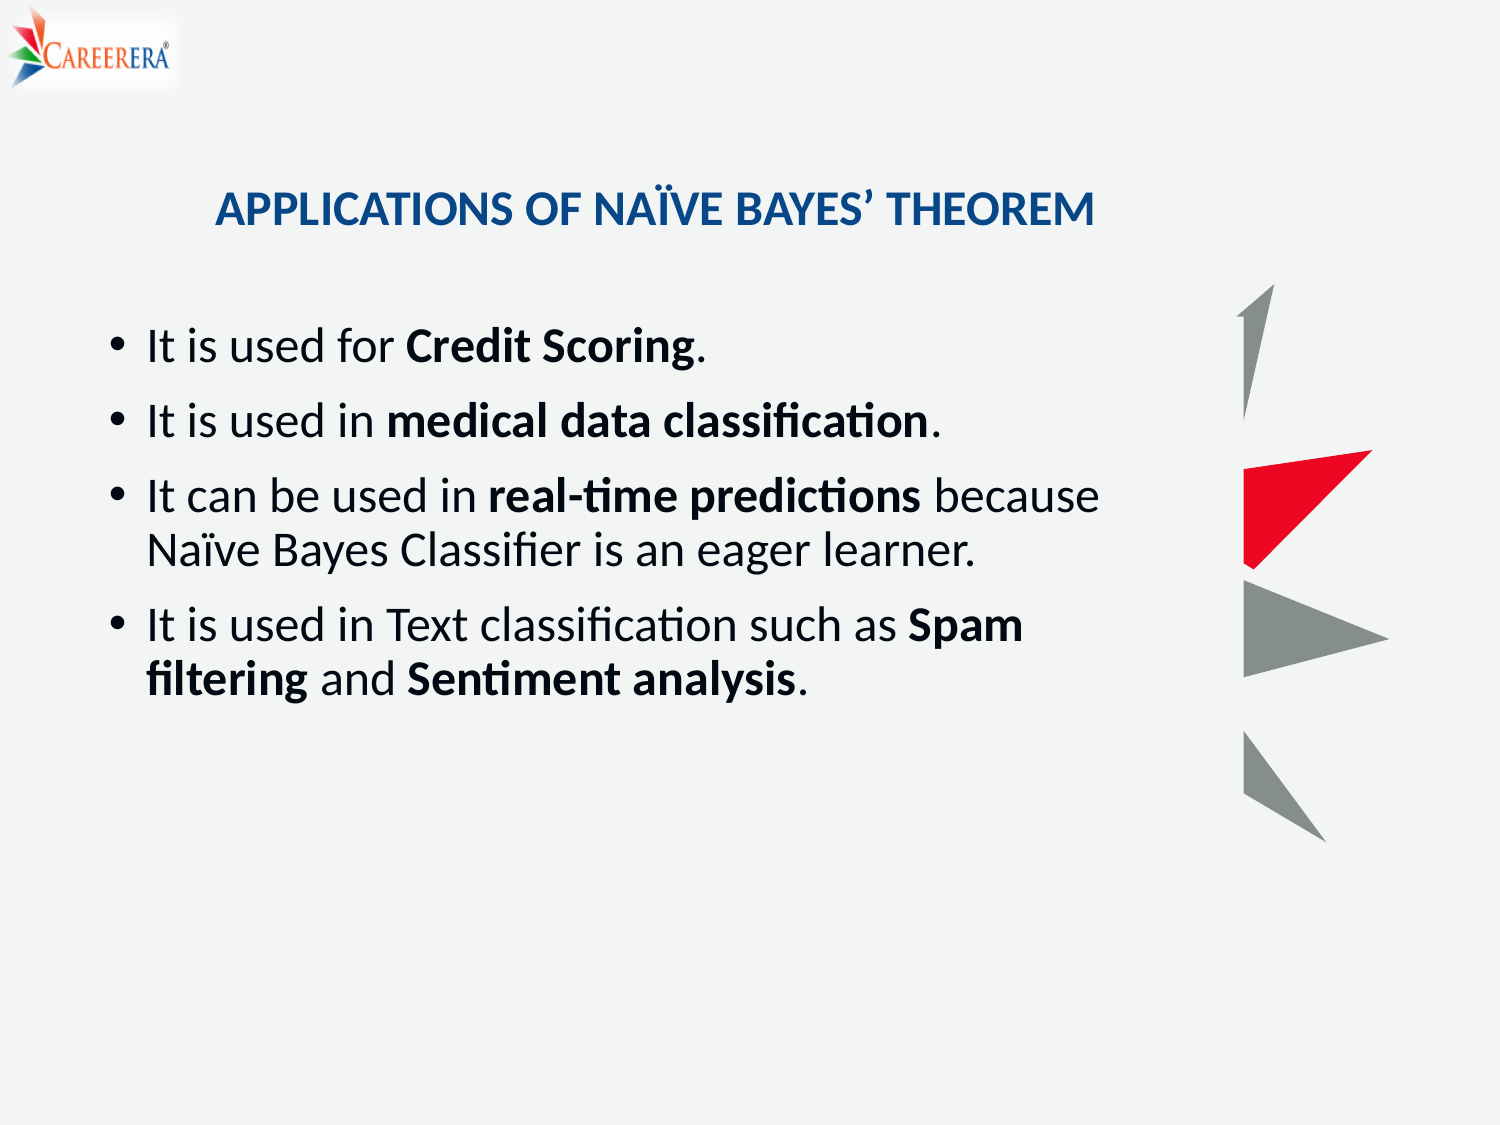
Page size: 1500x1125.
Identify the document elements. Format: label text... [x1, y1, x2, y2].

picture [0, 0, 196, 108]
list It is used for Credit Scoring. It is used in medical data classification. It can be used in real-time predictions because Naïve Bayes Classifier is an eager learner. It is used in Text classification such as Spam filtering and Sentiment analysis. [93, 304, 1207, 797]
title APPLICATIONS OF NAÏVE BAYES’ THEOREM [99, 140, 1213, 278]
